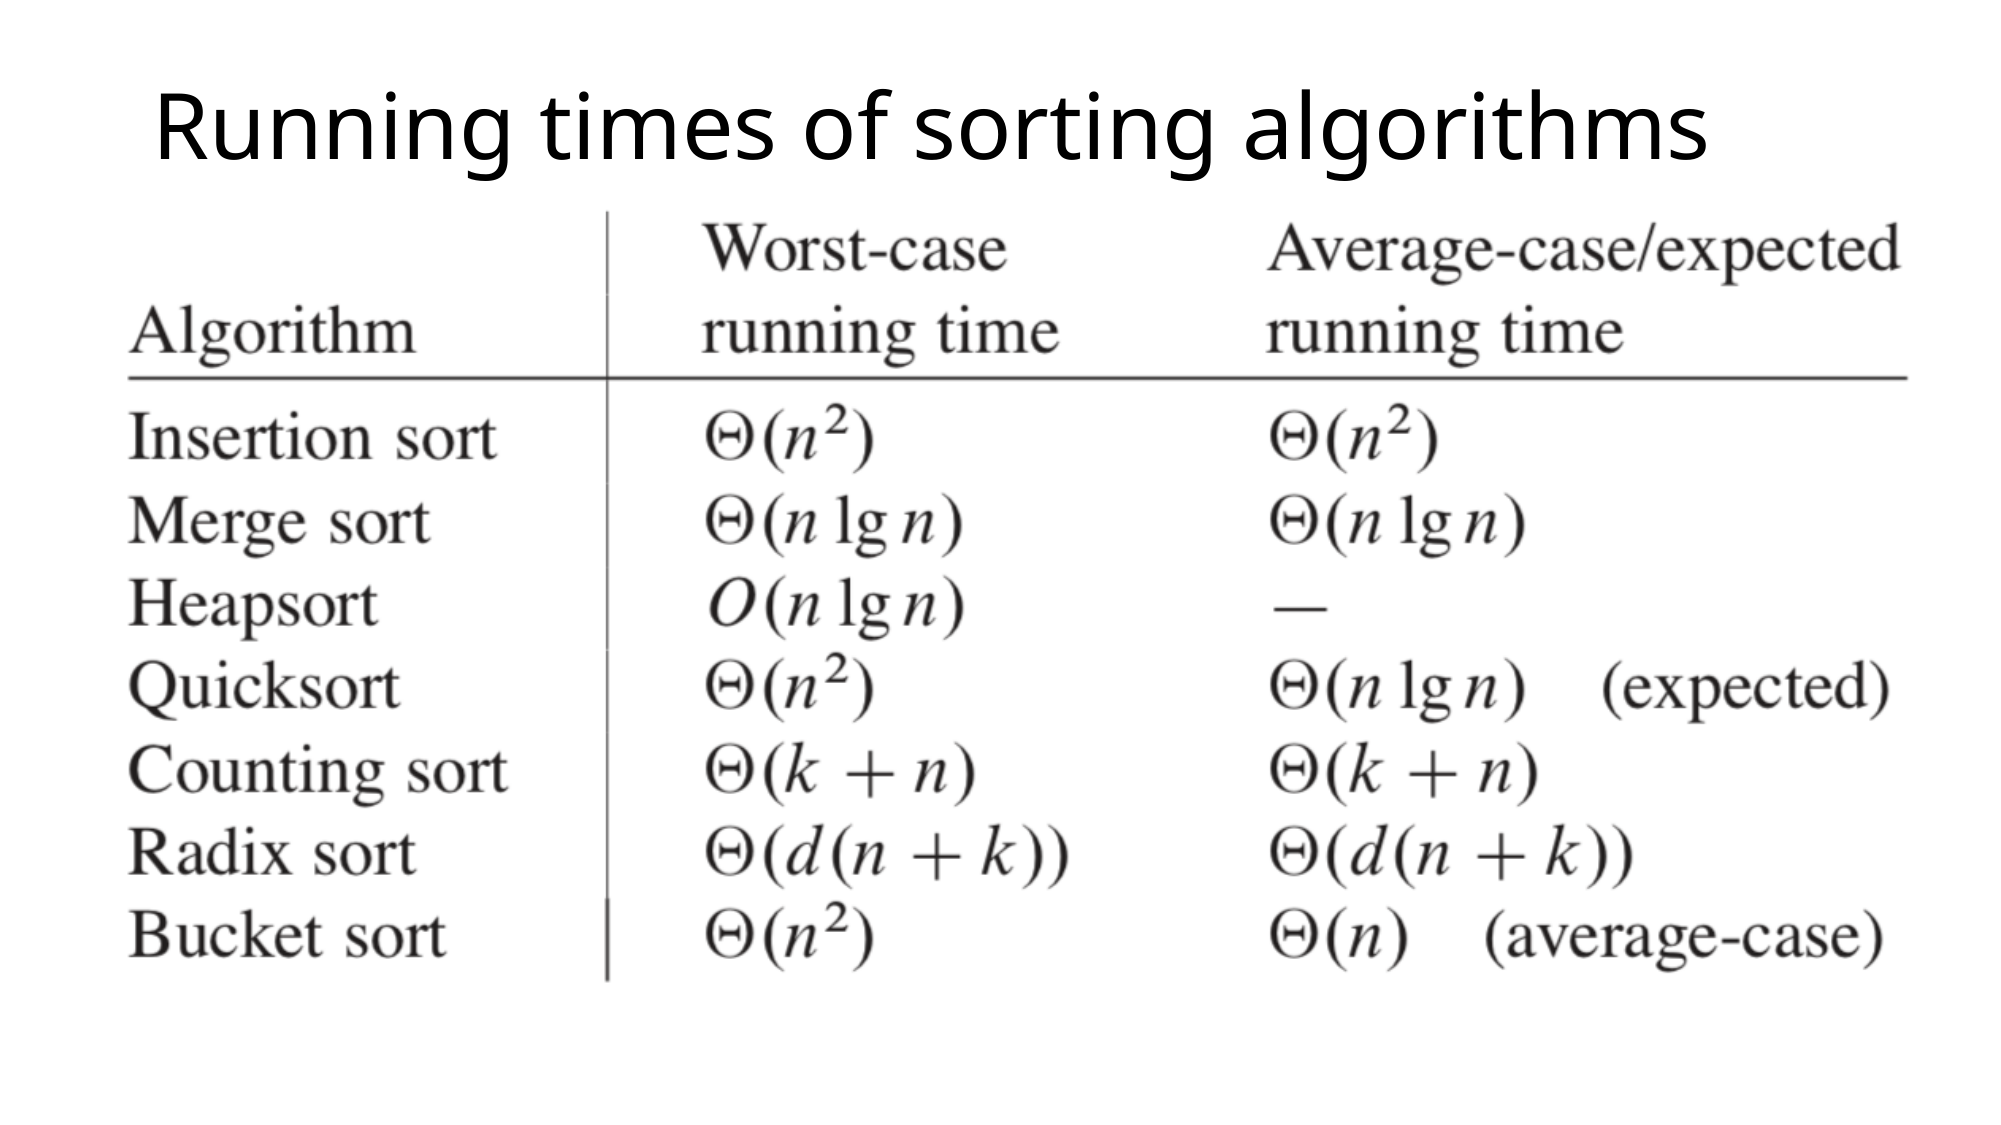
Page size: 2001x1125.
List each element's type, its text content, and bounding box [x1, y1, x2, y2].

picture [107, 204, 1941, 997]
title Running times of sorting algorithms [137, 21, 1863, 204]
